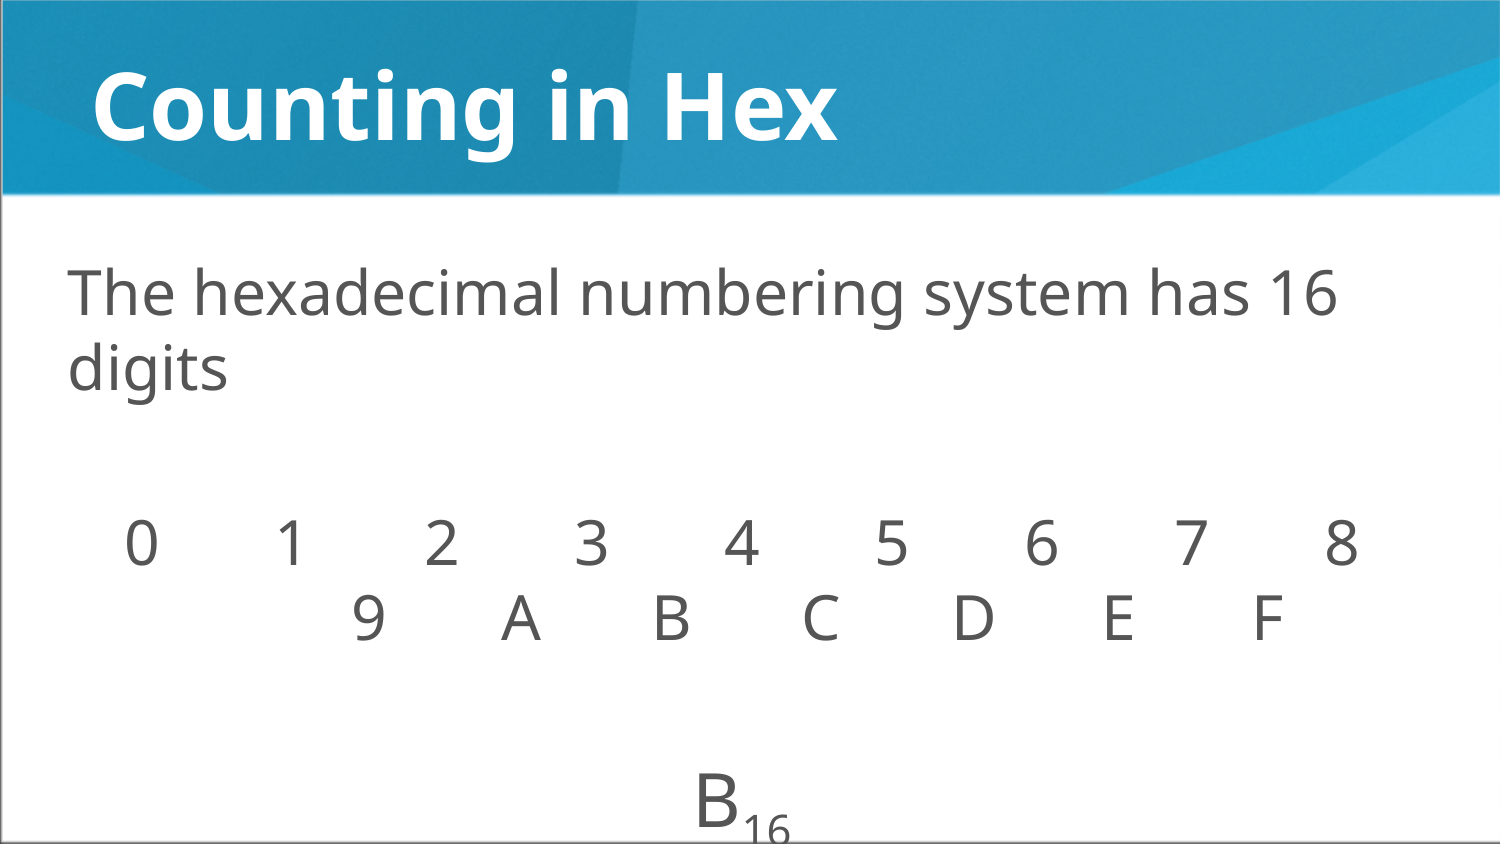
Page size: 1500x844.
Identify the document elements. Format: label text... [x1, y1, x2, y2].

title Counting in Hex [75, 33, 1425, 175]
list The hexadecimal numbering system has 16 digits 0 1 2 3 4 5 6 7 8 9 A B C D E F B16 [52, 238, 1432, 800]
picture [0, 0, 1500, 844]
